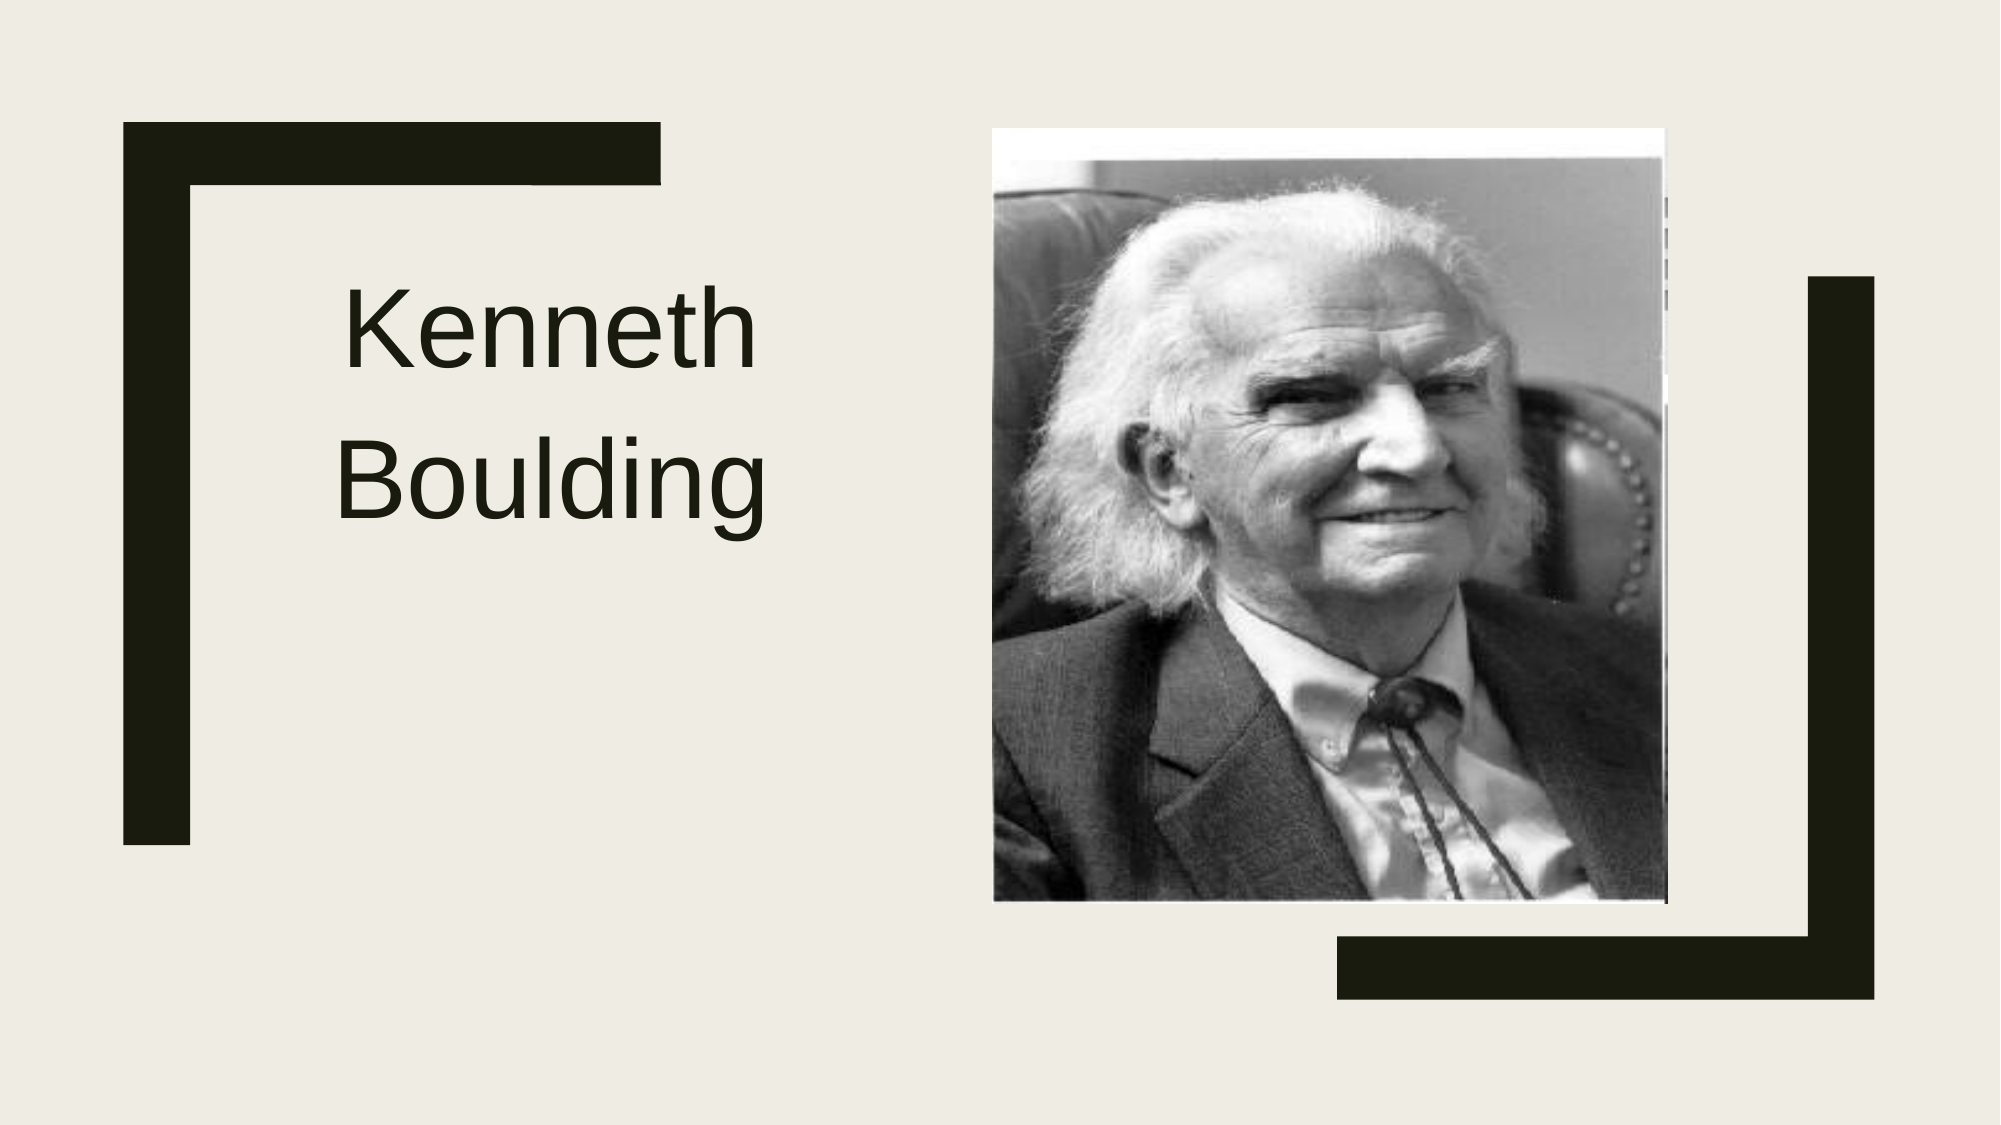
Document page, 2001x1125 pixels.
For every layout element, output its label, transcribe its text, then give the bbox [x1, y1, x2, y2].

picture [992, 128, 1668, 904]
subtitle Kenneth Boulding [308, 231, 793, 410]
